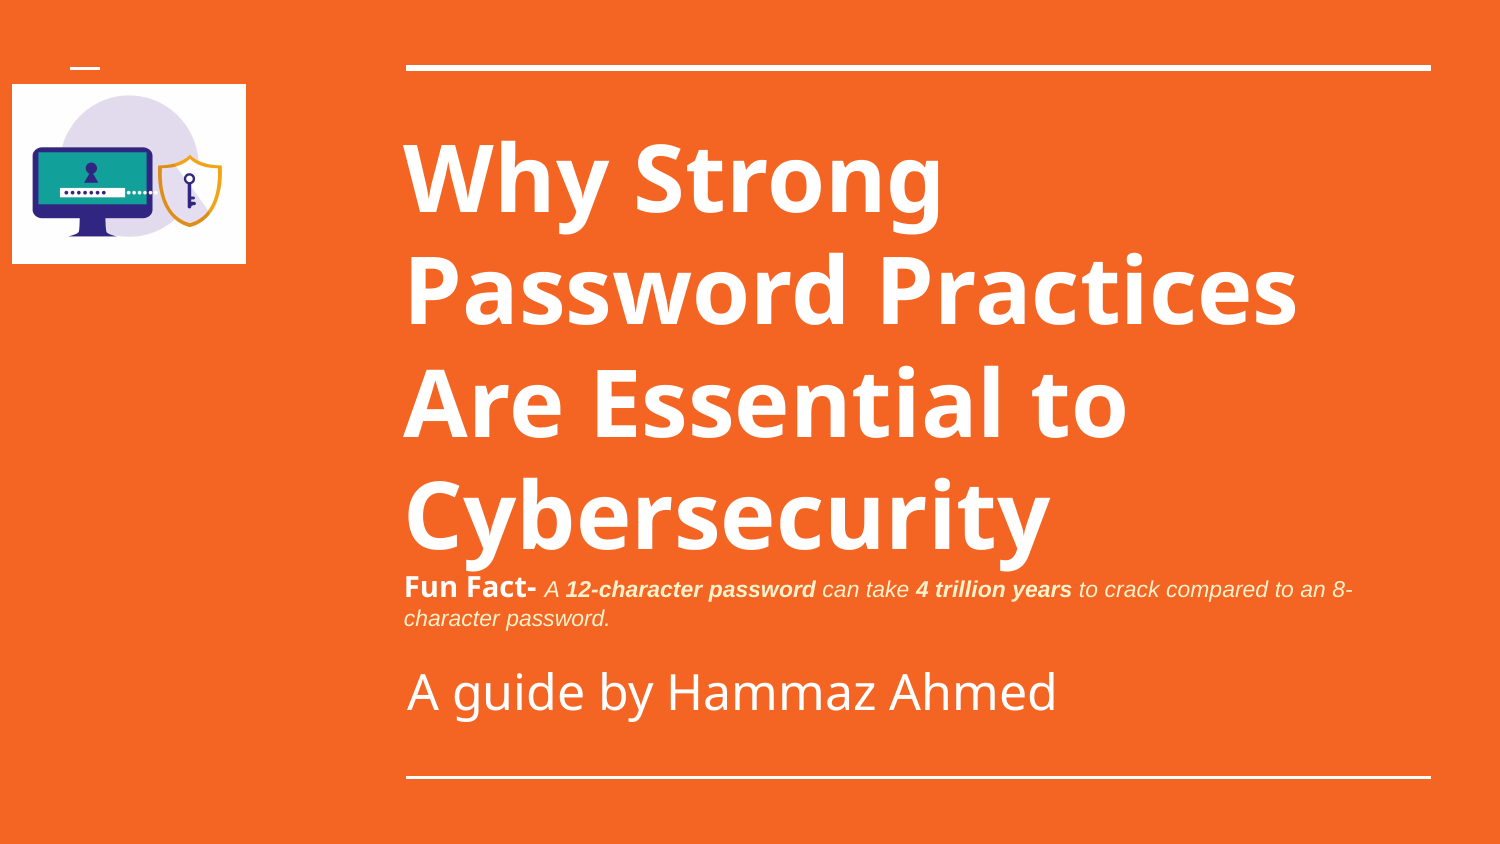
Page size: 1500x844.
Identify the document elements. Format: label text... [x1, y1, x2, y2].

picture [12, 84, 246, 264]
title Why Strong Password Practices Are Essential to Cybersecurity Fun Fact- A 12-character password can take 4 trillion years to crack compared to an 8-character password. [389, 103, 1428, 357]
subtitle A guide by Hammaz Ahmed [392, 638, 1431, 735]
